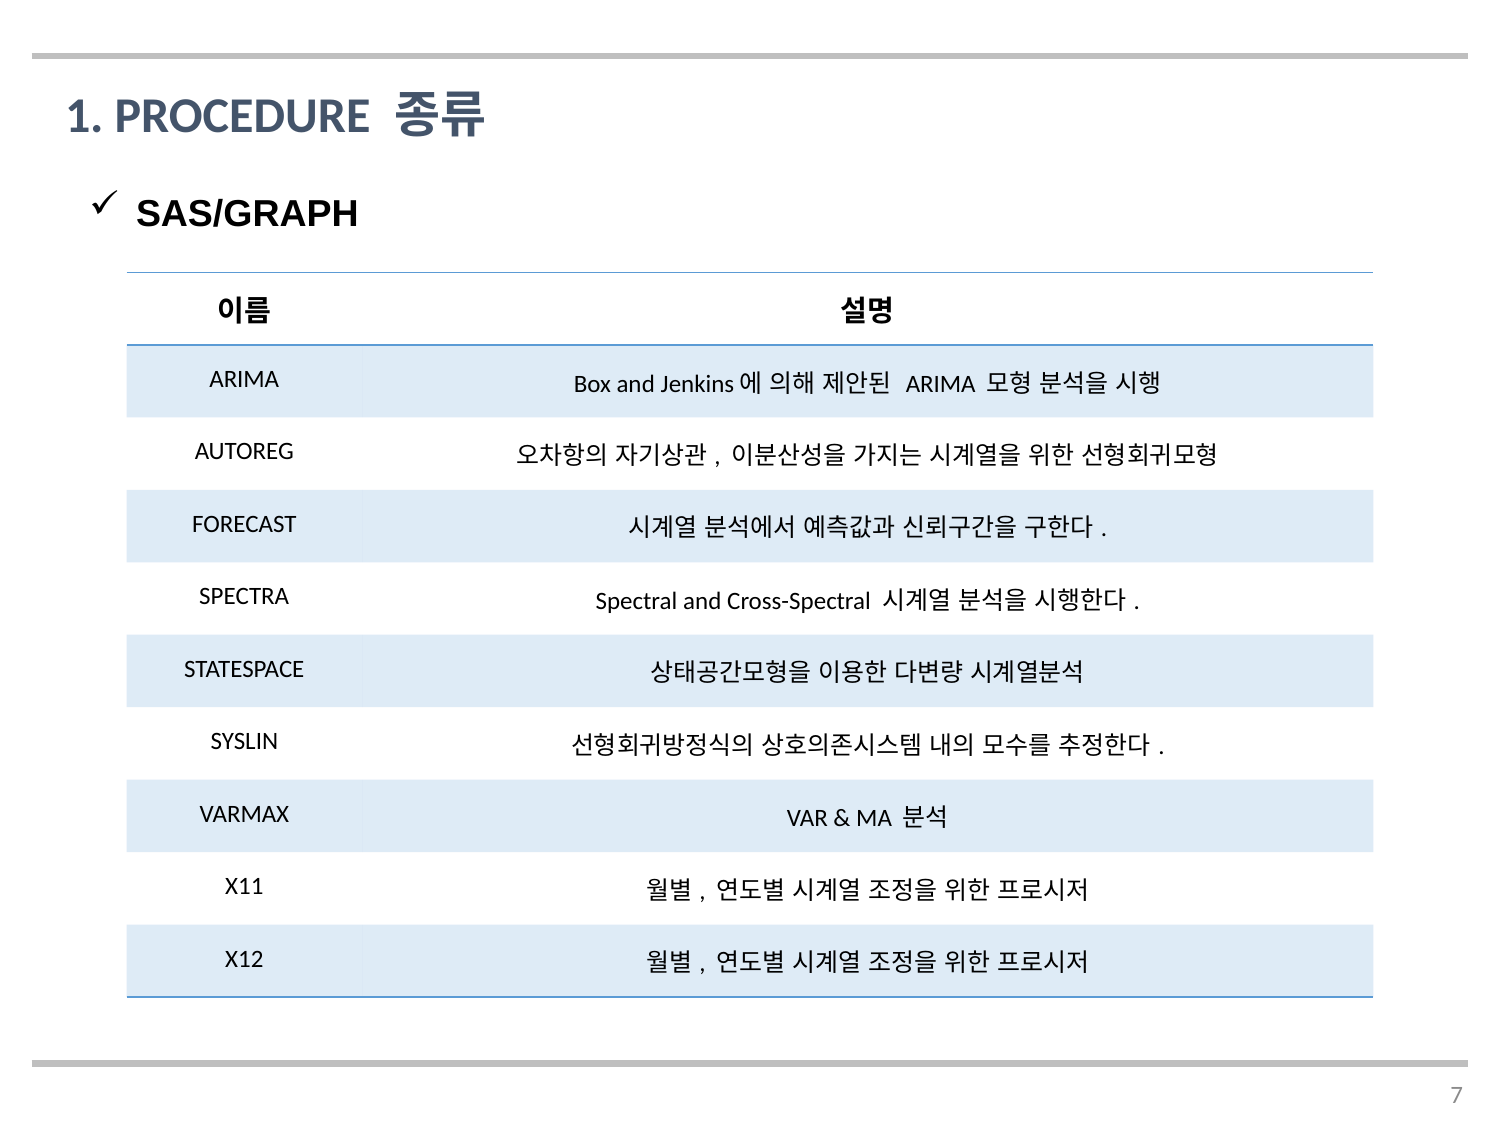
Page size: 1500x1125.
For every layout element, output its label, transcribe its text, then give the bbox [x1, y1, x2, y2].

table_cell SYSLIN [127, 707, 362, 780]
table_cell VAR & MA 분석 [362, 780, 1373, 852]
table_cell 월별, 연도별 시계열 조정을 위한 프로시저 [362, 852, 1373, 925]
table_cell X12 [127, 925, 362, 996]
table_cell 오차항의 자기상관, 이분산성을 가지는 시계열을 위한 선형회귀모형 [362, 417, 1373, 490]
text_box SAS/GRAPH [74, 158, 604, 241]
table_header 이름 [127, 273, 362, 344]
table_cell 시계열 분석에서 예측값과 신뢰구간을 구한다. [362, 490, 1373, 562]
table_cell STATESPACE [127, 635, 362, 707]
table_cell AUTOREG [127, 417, 362, 490]
table_cell 월별, 연도별 시계열 조정을 위한 프로시저 [362, 925, 1373, 996]
table_cell X11 [127, 852, 362, 925]
table_cell 선형회귀방정식의 상호의존시스템 내의 모수를 추정한다. [362, 707, 1373, 780]
text_box 1. PROCEDURE 종류 [50, 75, 968, 151]
table_cell ARIMA [127, 346, 362, 417]
table_header 설명 [362, 273, 1373, 344]
table_cell 상태공간모형을 이용한 다변량 시계열분석 [362, 635, 1373, 707]
table_cell VARMAX [127, 780, 362, 852]
table_cell Spectral and Cross-Spectral 시계열 분석을 시행한다. [362, 562, 1373, 635]
table_cell FORECAST [127, 490, 362, 562]
table_cell SPECTRA [127, 562, 362, 635]
table_cell Box and Jenkins에 의해 제안된 ARIMA 모형 분석을 시행 [362, 346, 1373, 417]
